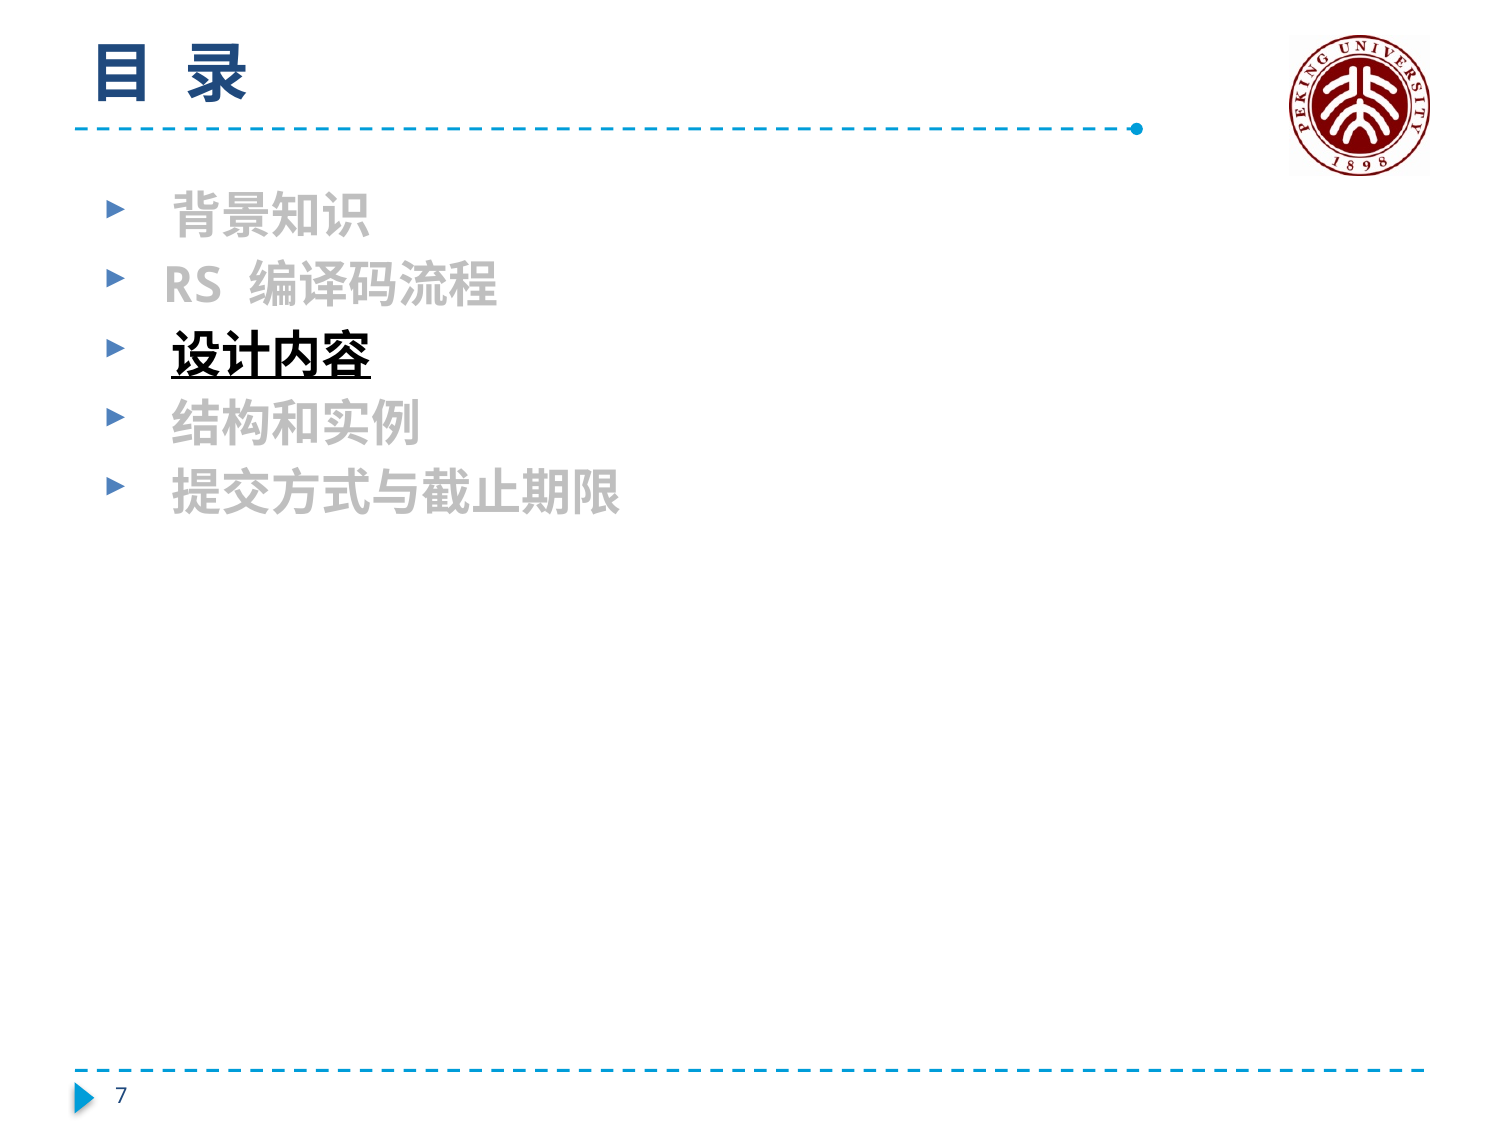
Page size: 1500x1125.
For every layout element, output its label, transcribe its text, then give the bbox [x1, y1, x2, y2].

slide_number 6 [100, 1074, 361, 1118]
list 背景知识 RS 编译码流程 设计内容 结构和实例 提交方式与截止期限 [88, 175, 1439, 986]
title 目 录 [75, 23, 1425, 118]
picture [1289, 35, 1430, 175]
